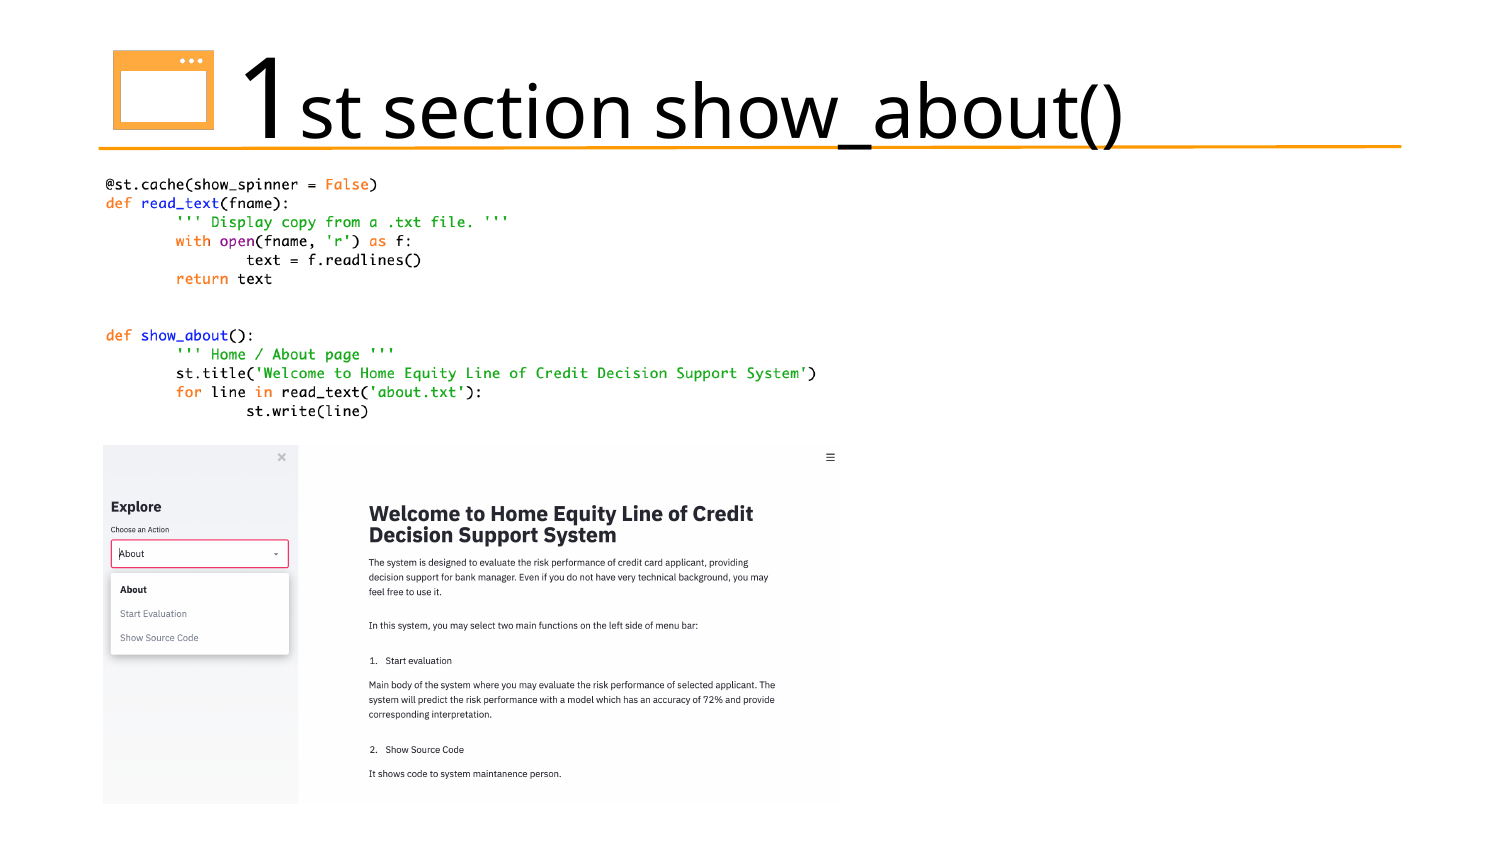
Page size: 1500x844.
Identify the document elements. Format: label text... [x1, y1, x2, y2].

picture [102, 174, 824, 423]
text_box 1st section show_about() [220, 11, 1257, 133]
picture [102, 29, 225, 152]
picture [102, 445, 841, 804]
